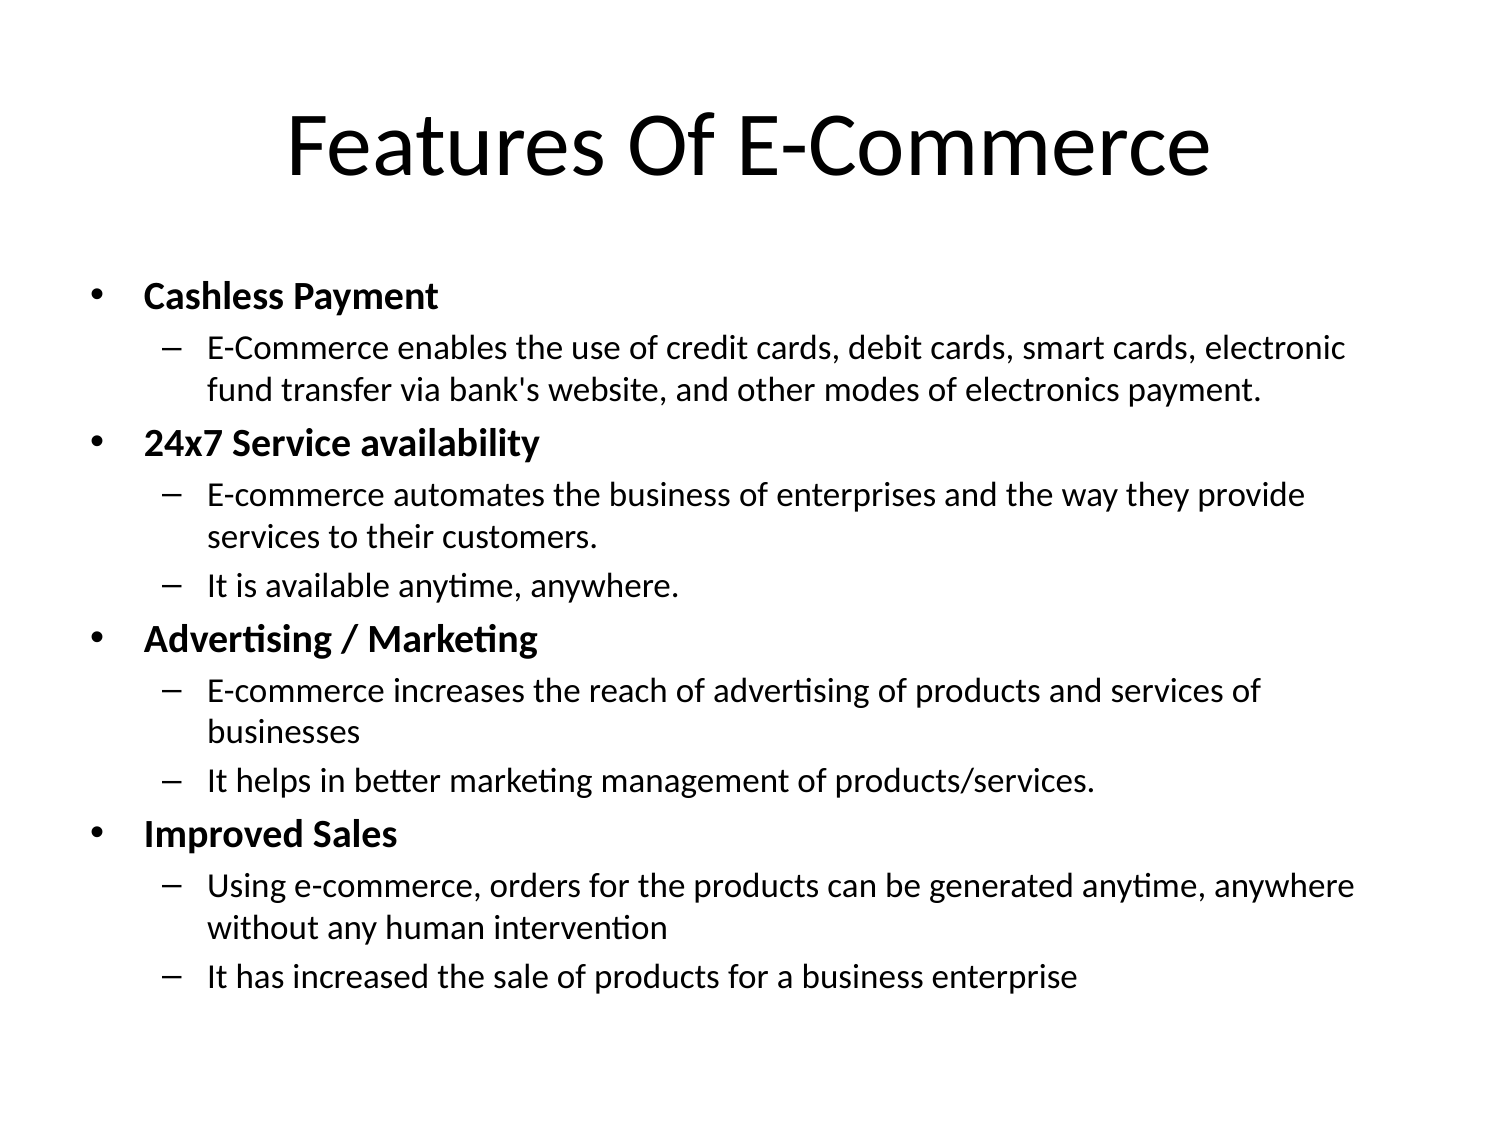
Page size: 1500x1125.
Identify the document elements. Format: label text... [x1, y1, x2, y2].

list Cashless Payment E-Commerce enables the use of credit cards, debit cards, smart cards, electronic fund transfer via bank's website, and other modes of electronics payment. 24x7 Service availability E-commerce automates the business of enterprises and the way they provide services to their customers. It is available anytime, anywhere. Advertising / Marketing E-commerce increases the reach of advertising of products and services of businesses It helps in better marketing management of products/services. Improved Sales Using e-commerce, orders for the products can be generated anytime, anywhere without any human intervention It has increased the sale of products for a business enterprise [75, 262, 1425, 1005]
title Features Of E-Commerce [75, 45, 1425, 233]
